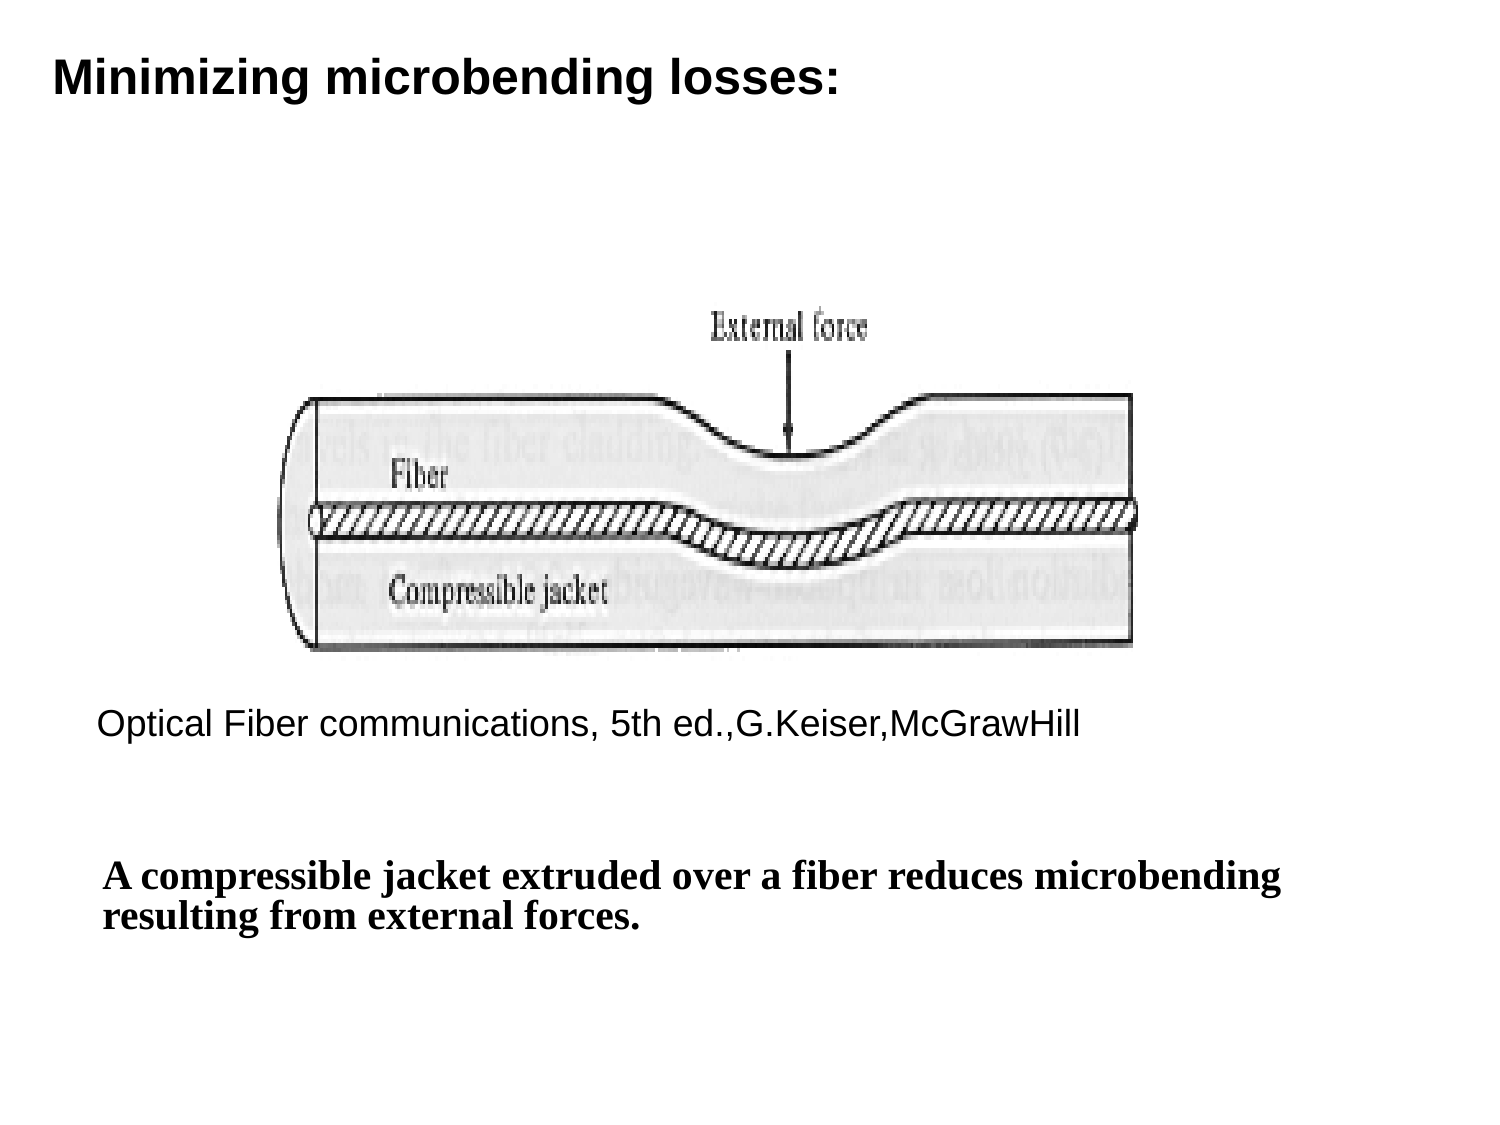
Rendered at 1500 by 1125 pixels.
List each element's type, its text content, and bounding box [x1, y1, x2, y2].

picture [137, 199, 1338, 701]
text_box Minimizing microbending losses: [37, 37, 925, 113]
text_box A compressible jacket extruded over a fiber reduces microbending resulting from external forces. [87, 850, 1425, 946]
text_box Optical Fiber communications, 5th ed.,G.Keiser,McGrawHill [81, 691, 1313, 752]
